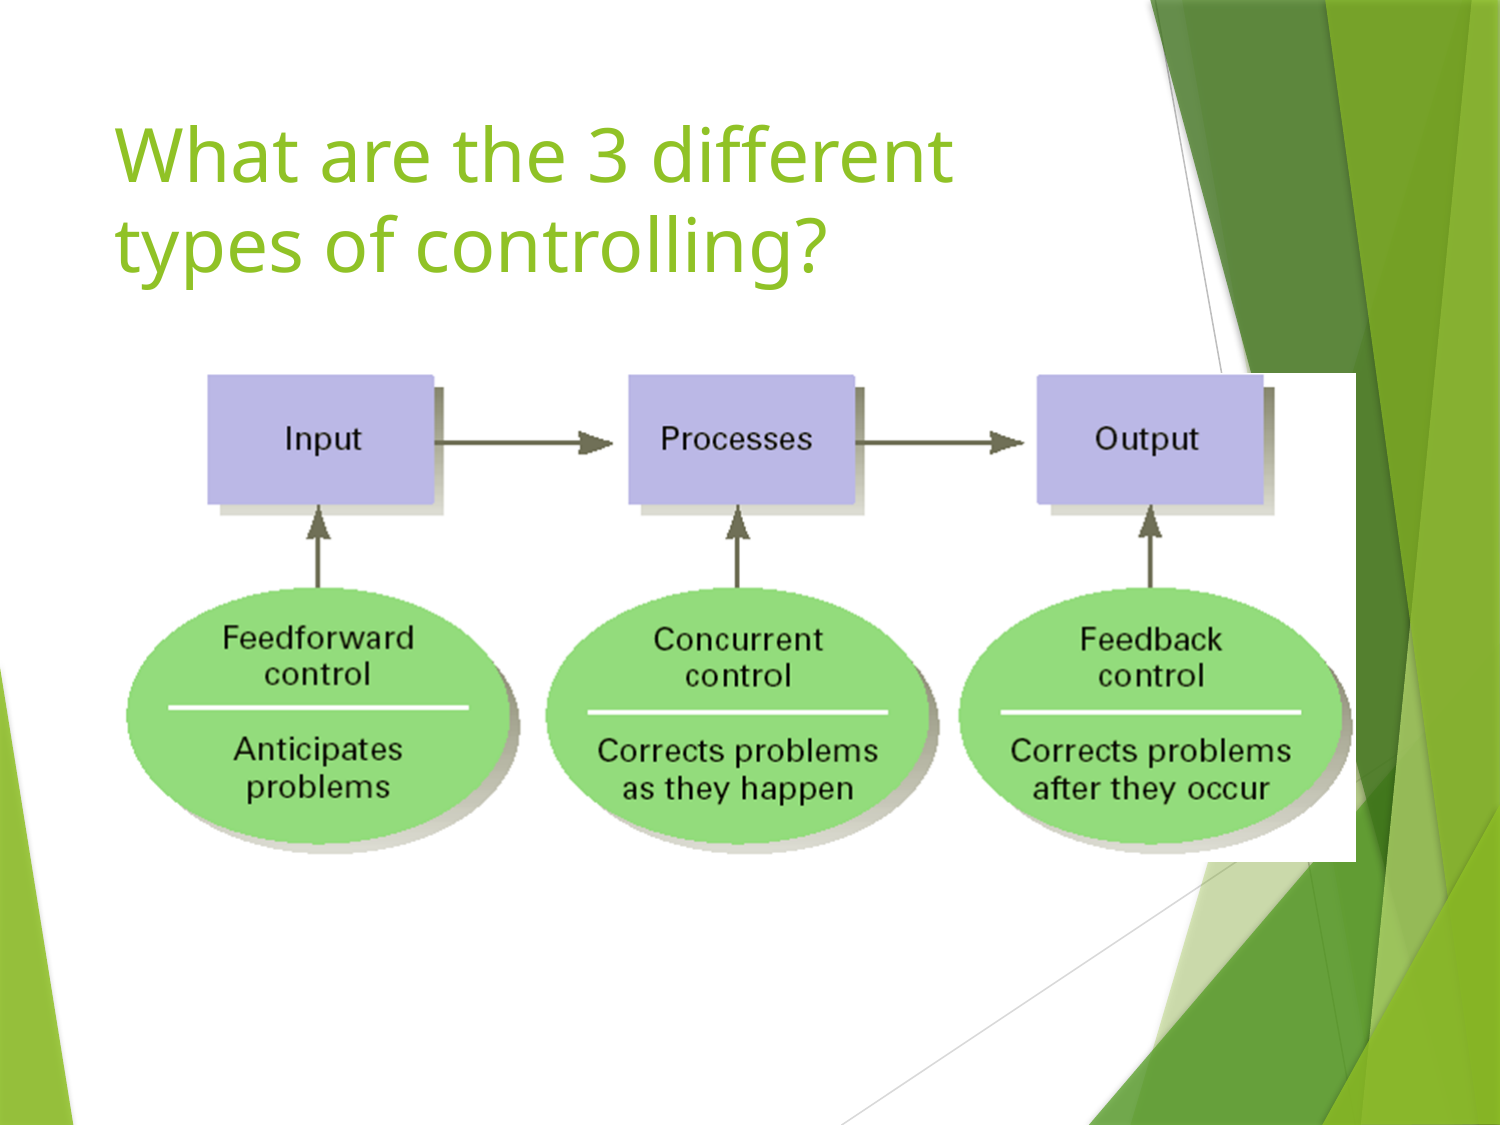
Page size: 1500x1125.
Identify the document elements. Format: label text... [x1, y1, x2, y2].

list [123, 372, 1356, 862]
title What are the 3 different types of controlling? [99, 99, 1142, 317]
